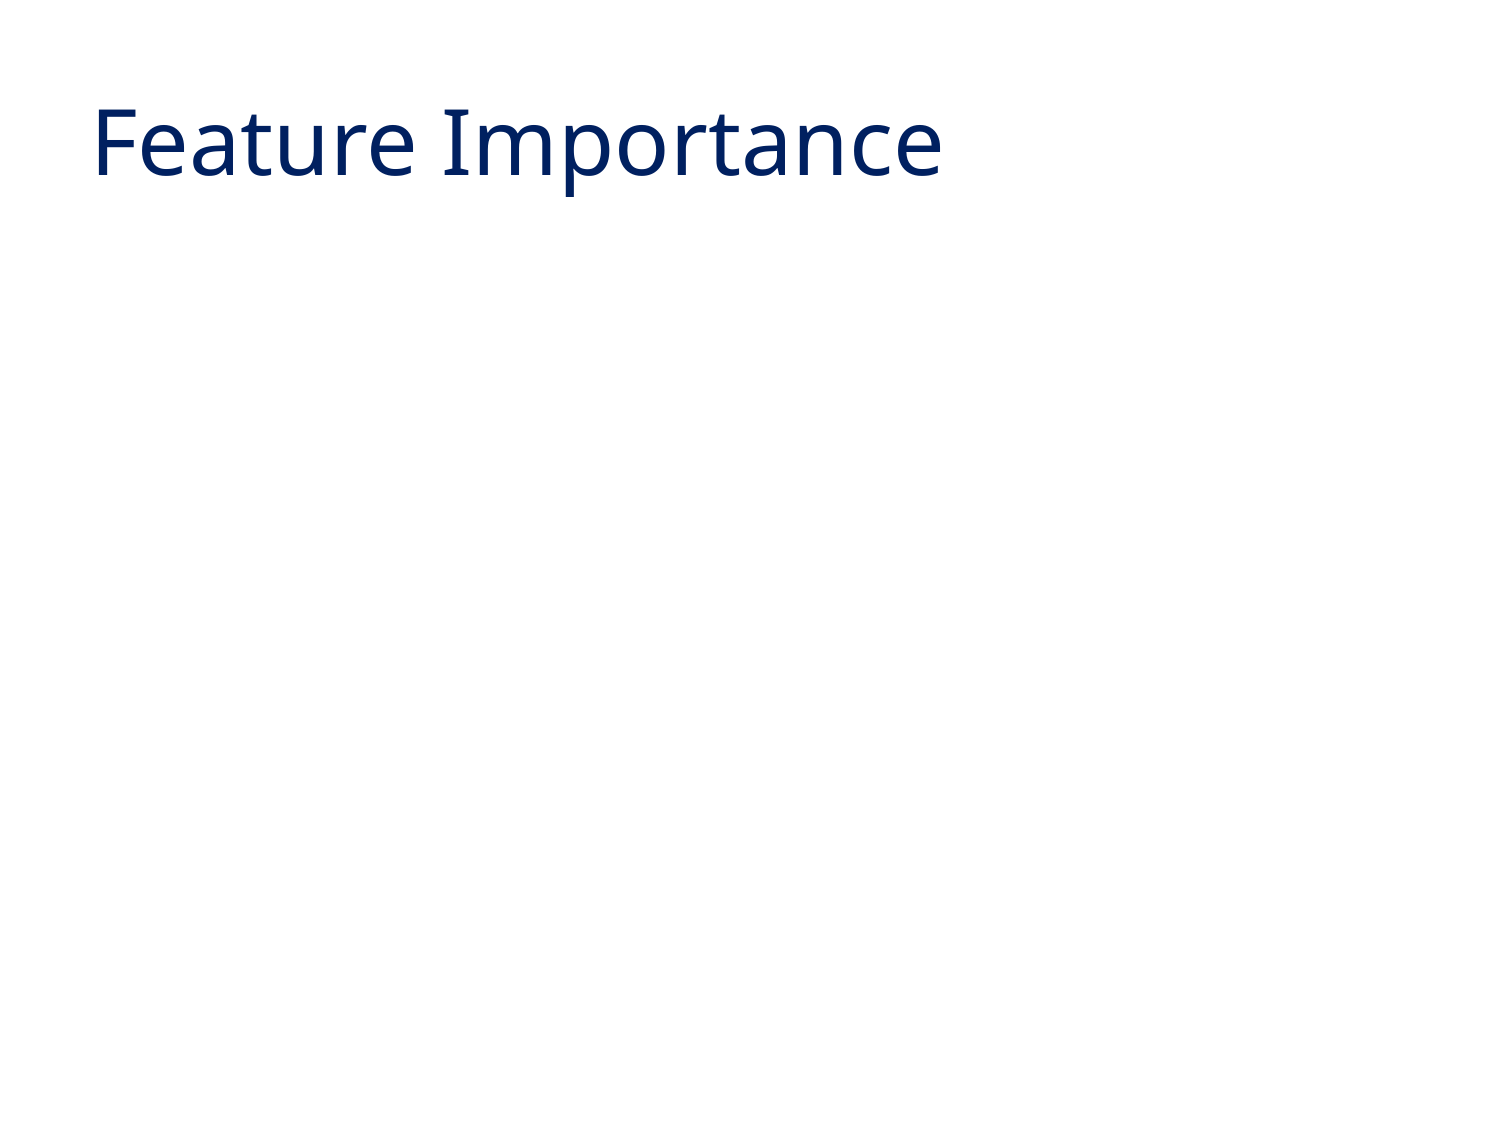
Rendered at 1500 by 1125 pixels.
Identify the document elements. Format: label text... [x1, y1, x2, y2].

title Feature Importance [75, 45, 1425, 233]
